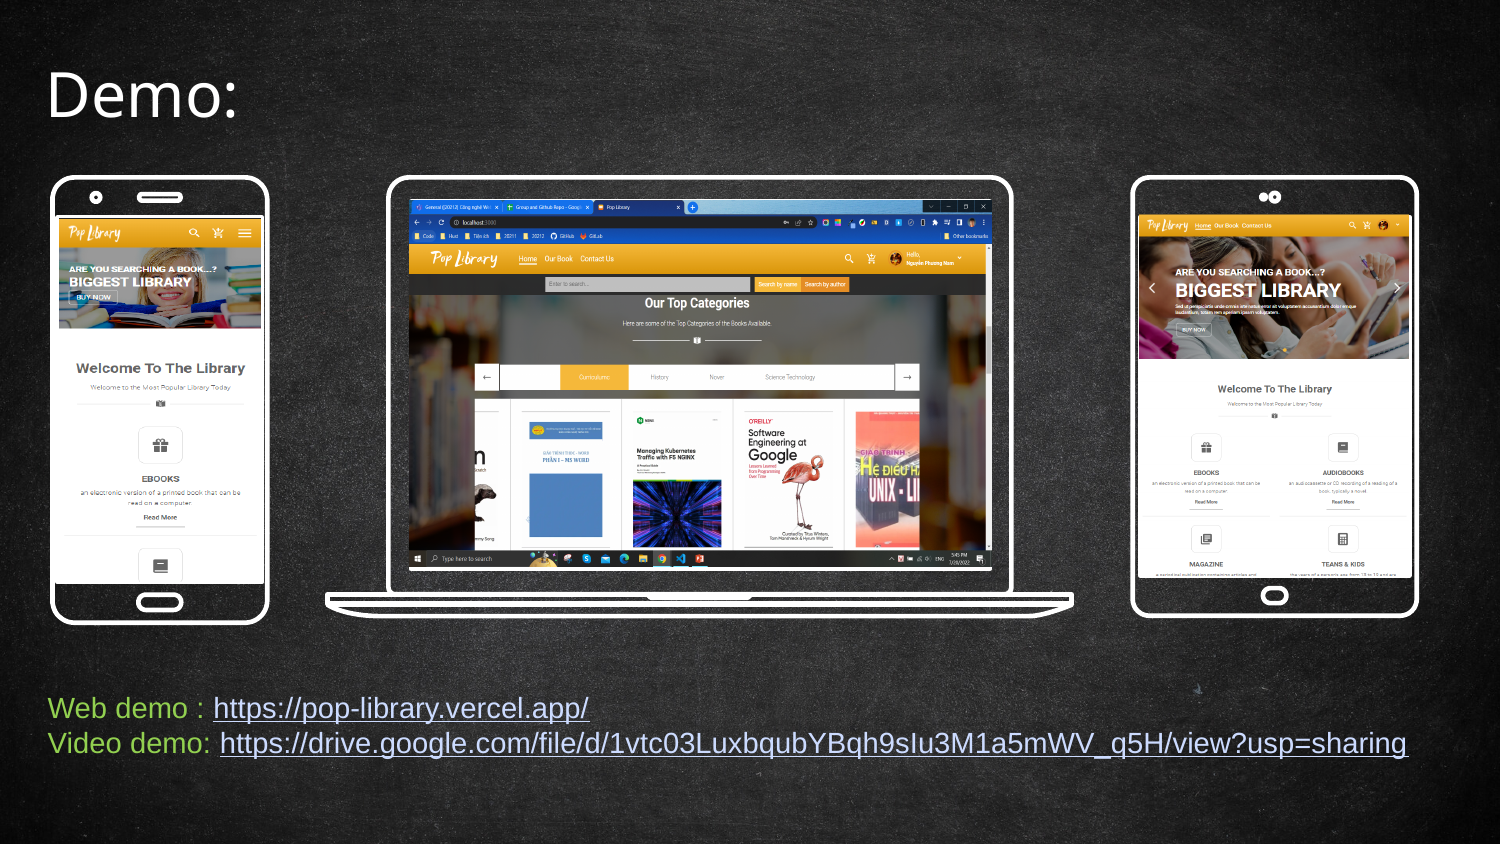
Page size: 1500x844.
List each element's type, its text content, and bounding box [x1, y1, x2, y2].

list Demo: [45, 39, 426, 134]
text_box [327, 177, 1072, 617]
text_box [52, 177, 268, 623]
picture [0, 0, 1500, 844]
text_box Web demo : https://pop-library.vercel.app/ Video demo: https://drive.google.com/file/d/1vtc03LuxbqubYBqh9sIu3M1a5mWV_q5H/view?usp=sharing [33, 682, 1500, 803]
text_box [1132, 177, 1417, 616]
